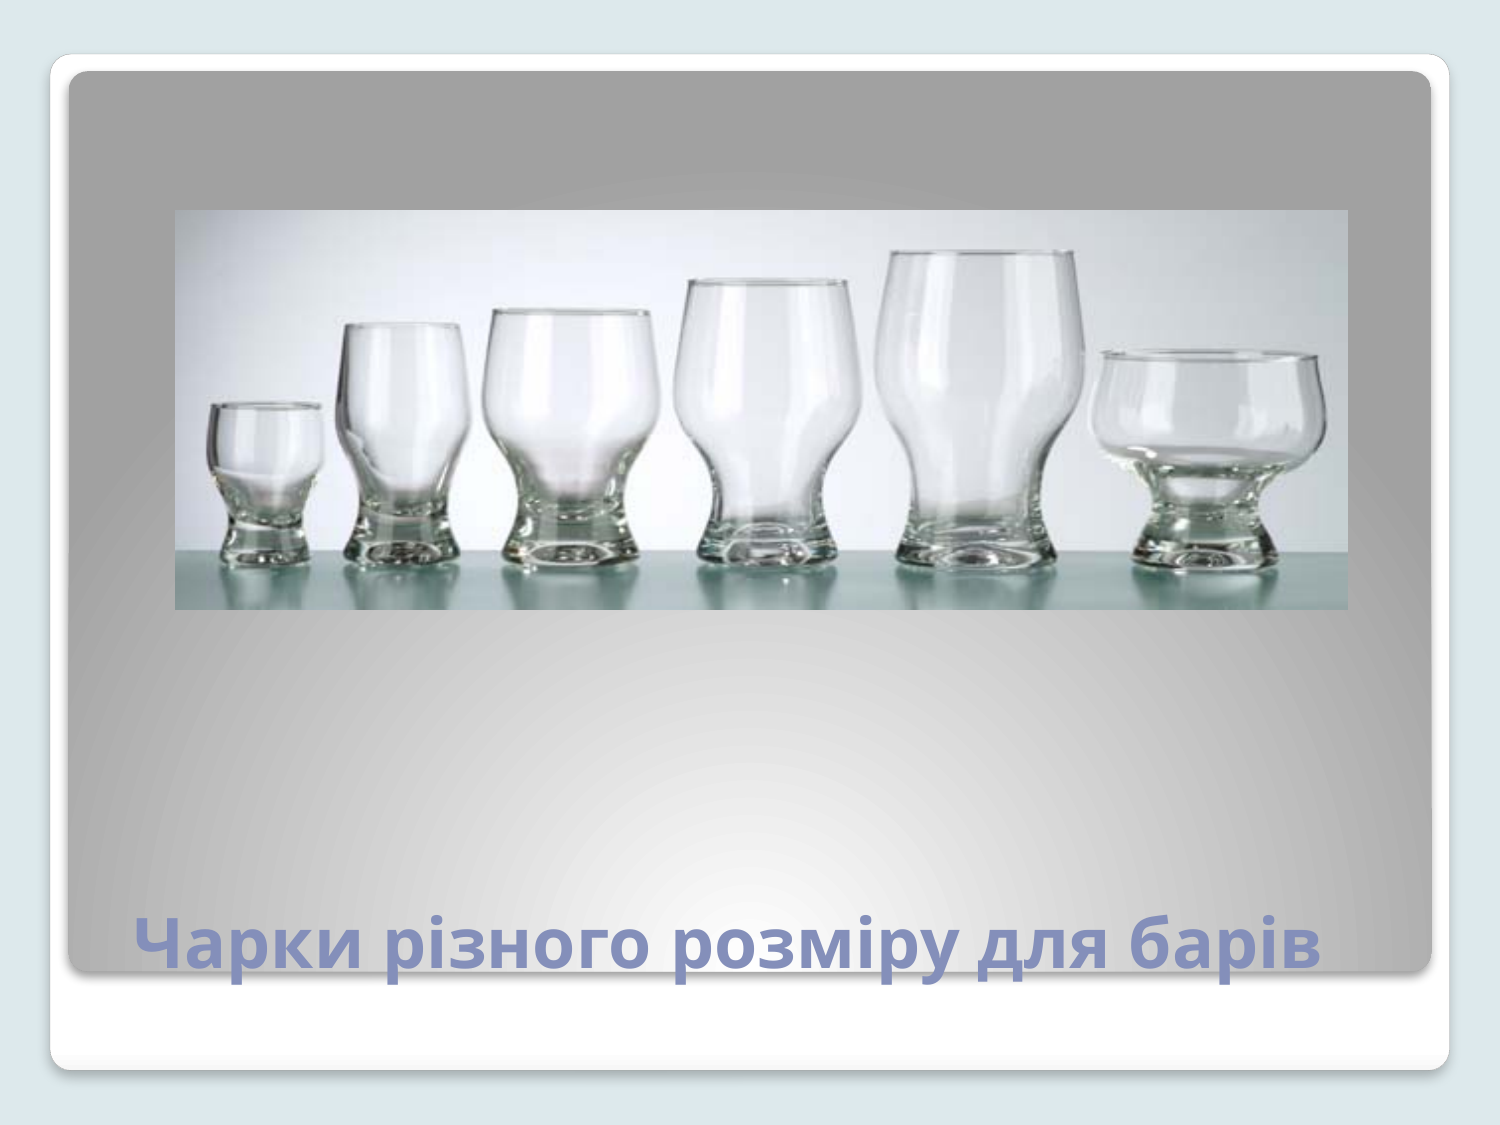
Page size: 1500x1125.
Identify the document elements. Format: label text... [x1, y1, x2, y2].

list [175, 210, 1348, 610]
title Чарки різного розміру для барів [82, 817, 1425, 990]
